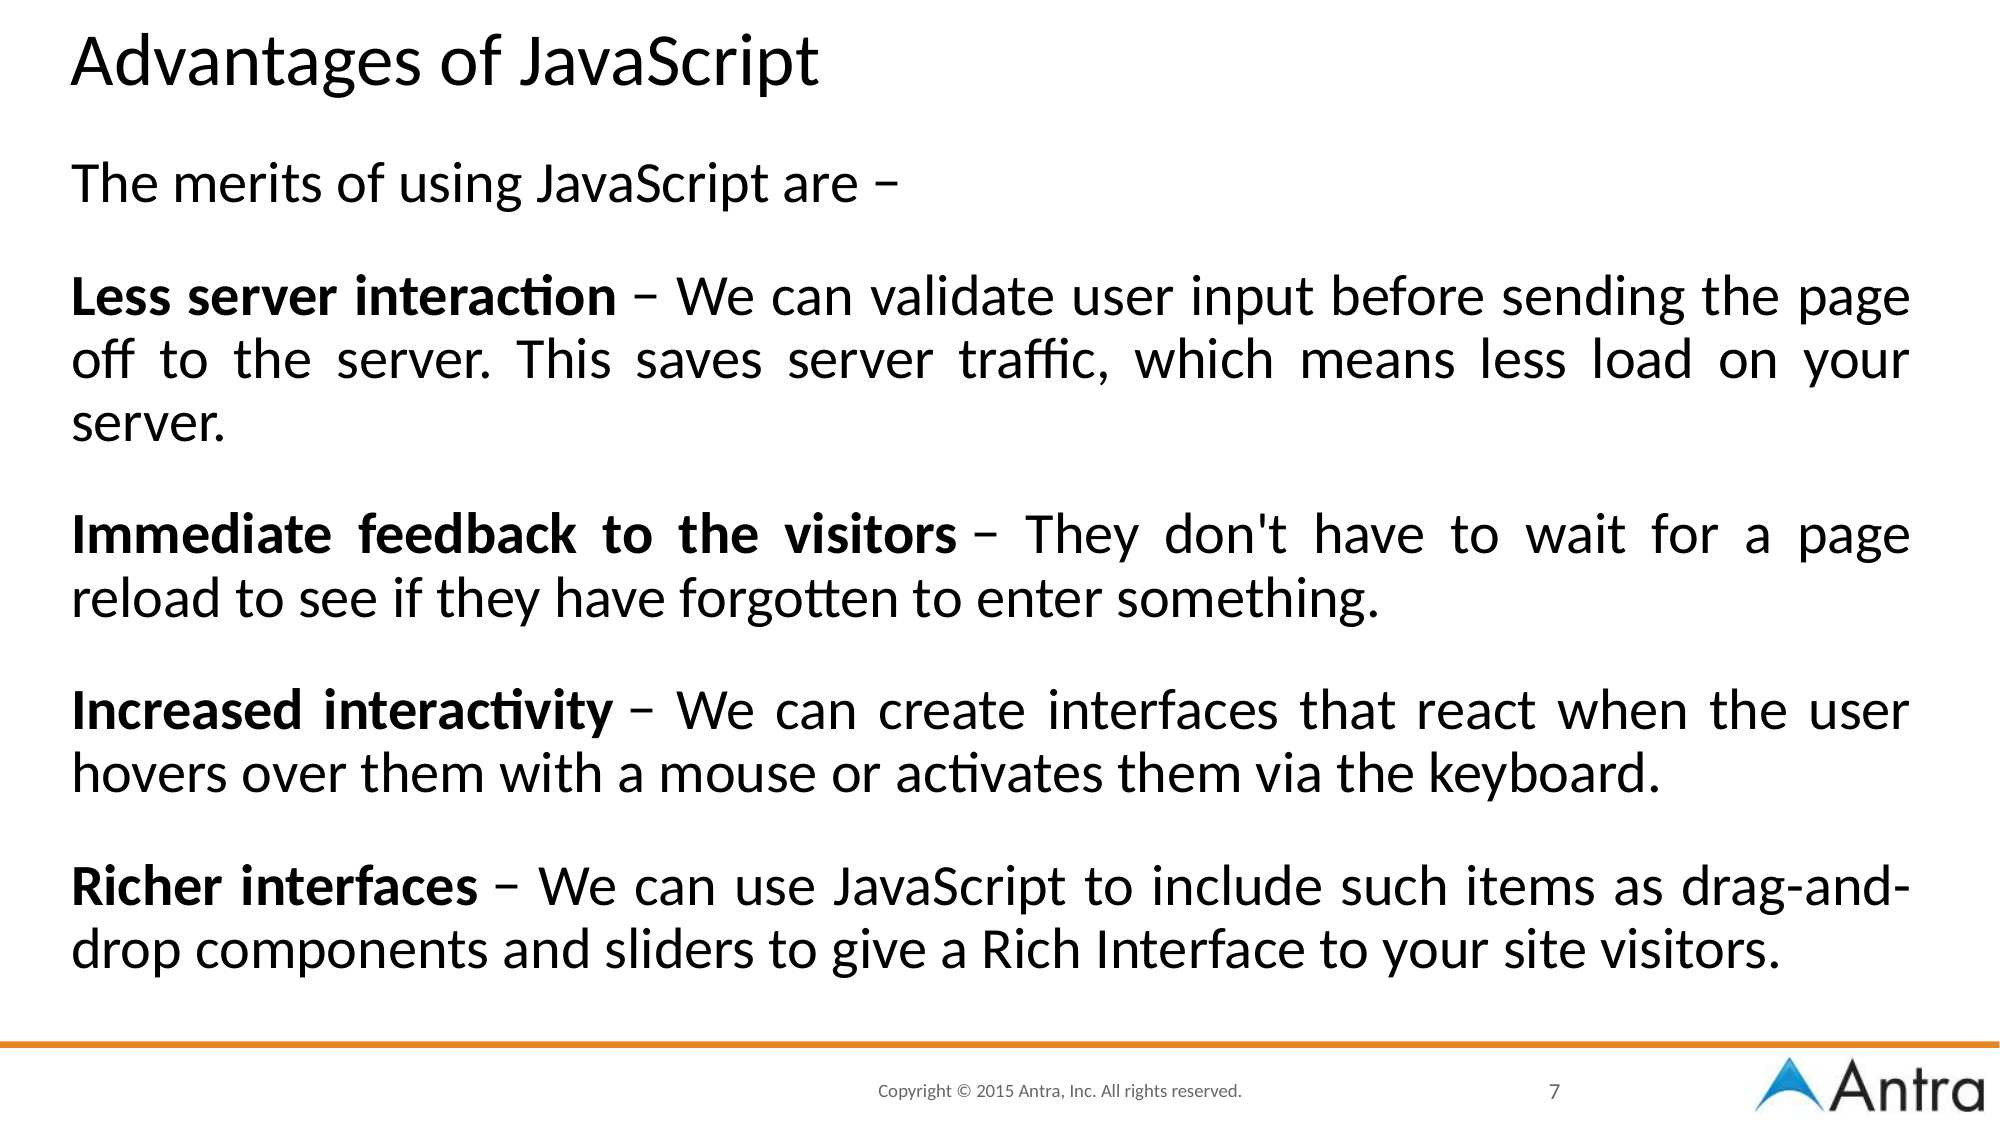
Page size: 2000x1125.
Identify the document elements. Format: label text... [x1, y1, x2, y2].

list The merits of using JavaScript are − Less server interaction − We can validate user input before sending the page off to the server. This saves server traffic, which means less load on your server. Immediate feedback to the visitors − They don't have to wait for a page reload to see if they have forgotten to enter something. Increased interactivity − We can create interfaces that react when the user hovers over them with a mouse or activates them via the keyboard. Richer interfaces − We can use JavaScript to include such items as drag-and-drop components and sliders to give a Rich Interface to your site visitors. [70, 151, 1913, 971]
slide_number ‹#› [1498, 1075, 1561, 1106]
title Advantages of JavaScript [70, 89, 1896, 151]
picture [1744, 1048, 1994, 1122]
